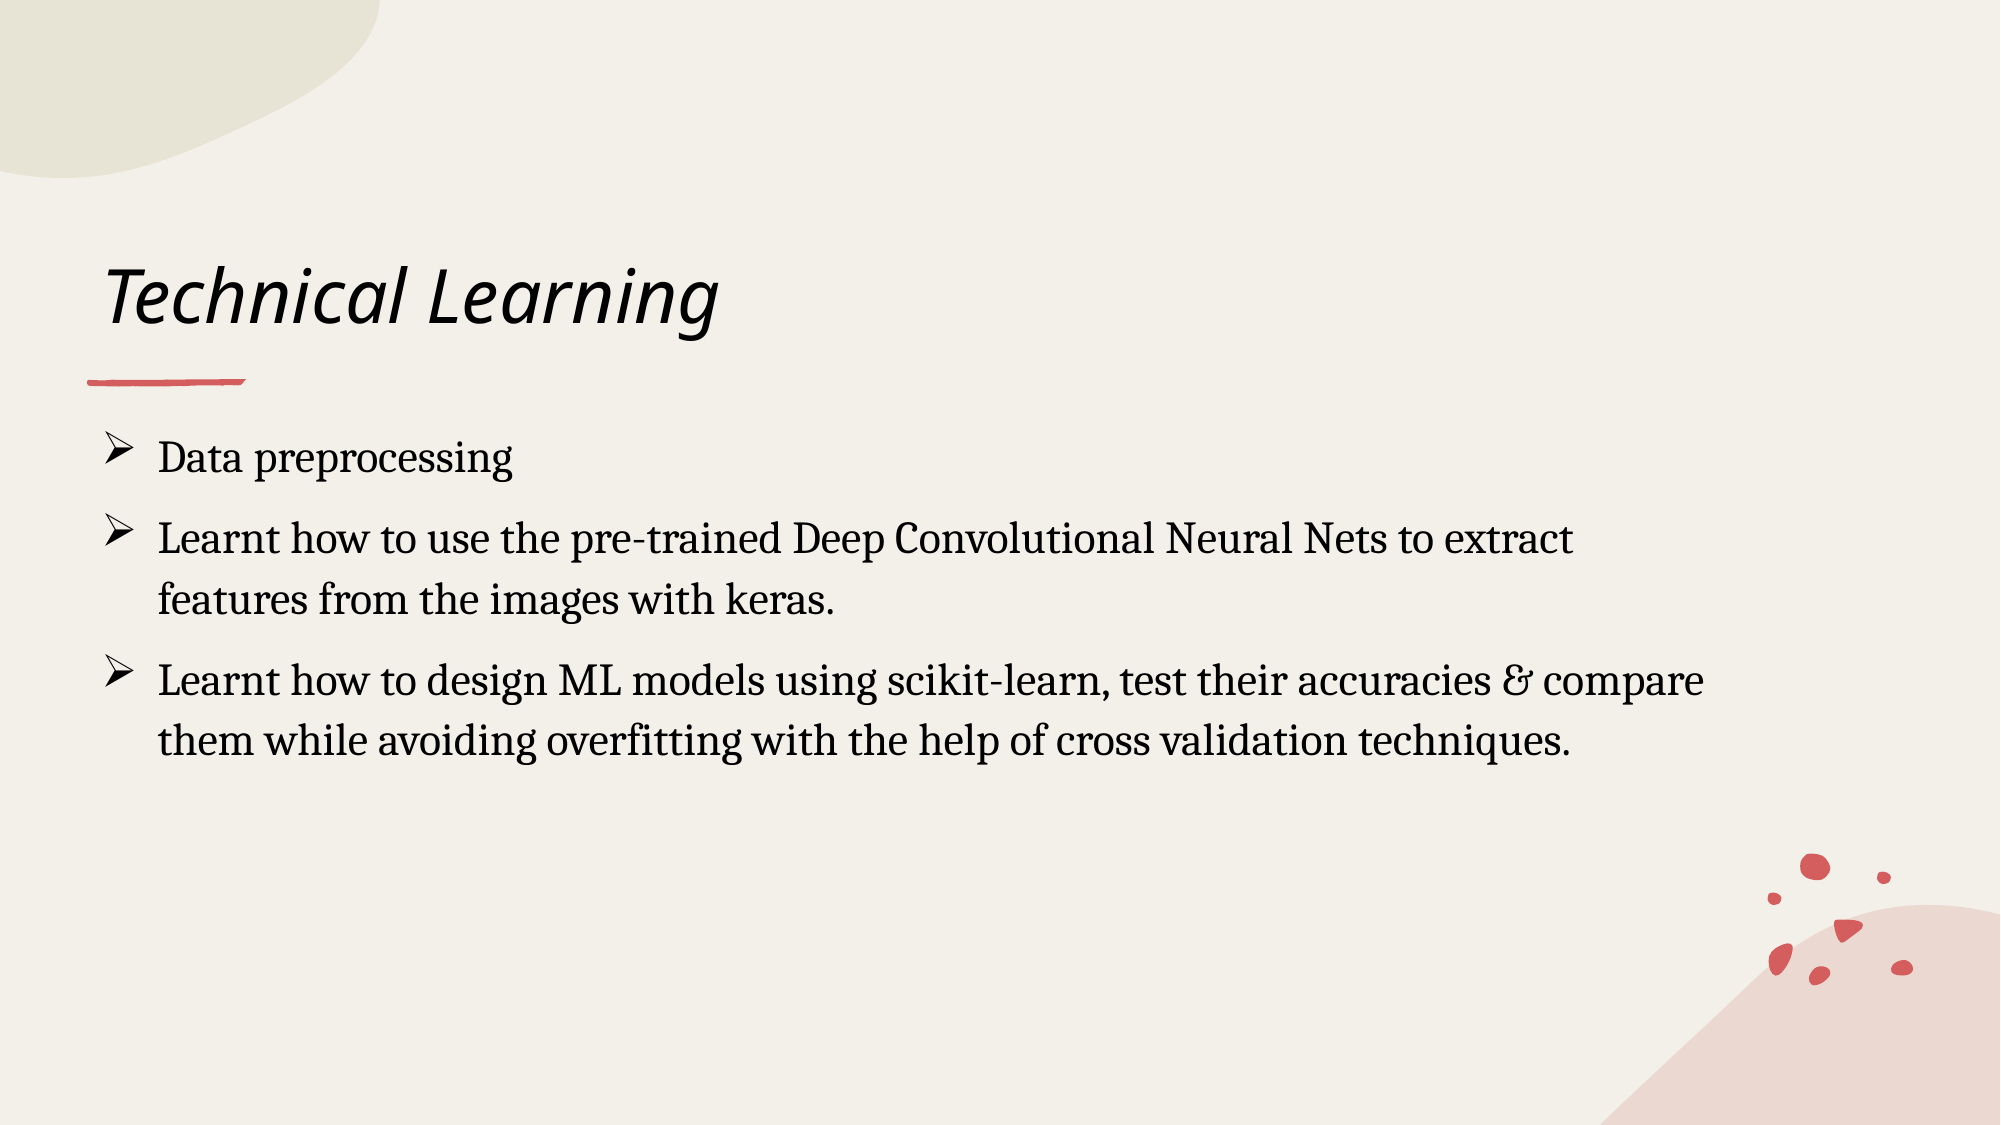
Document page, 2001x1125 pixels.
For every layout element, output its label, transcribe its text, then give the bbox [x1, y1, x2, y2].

title Technical Learning [86, 129, 1740, 347]
list Data preprocessing Learnt how to use the pre-trained Deep Convolutional Neural Nets to extract features from the images with keras. Learnt how to design ML models using scikit-learn, test their accuracies & compare them while avoiding overfitting with the help of cross validation techniques. [86, 413, 1740, 996]
